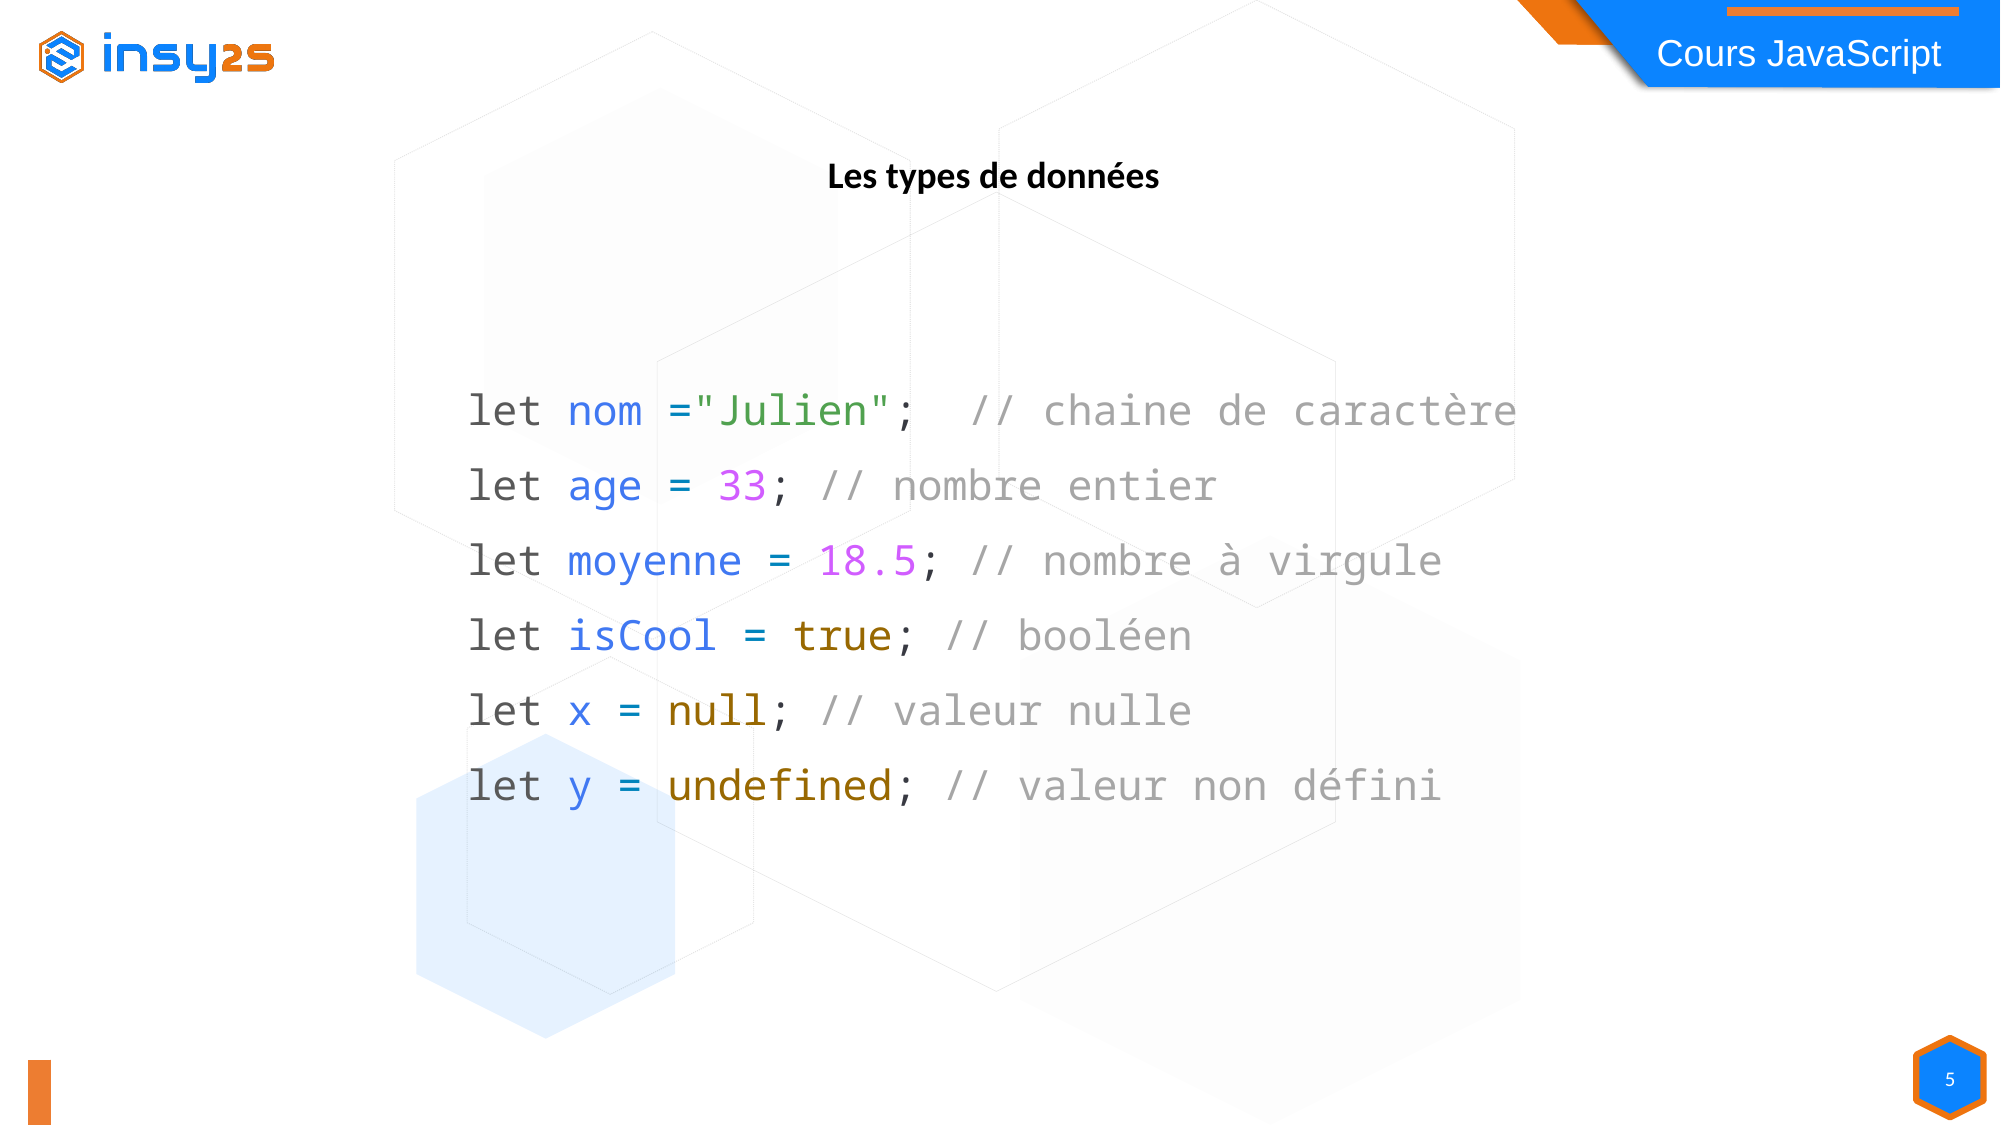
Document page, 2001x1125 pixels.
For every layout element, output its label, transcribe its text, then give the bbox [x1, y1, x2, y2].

slide_number 5 [1916, 1053, 1984, 1104]
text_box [1514, 0, 2000, 88]
picture [39, 31, 274, 83]
text_box let nom ="Julien"; // chaine de caractère let age = 33; // nombre entier let moyenne = 18.5; // nombre à virgule let isCool = true; // booléen let x = null; // valeur nulle let y = undefined; // valeur non défini [452, 350, 1621, 816]
text_box Cours JavaScript [1641, 88, 2000, 98]
text_box Les types de données [812, 137, 1187, 204]
